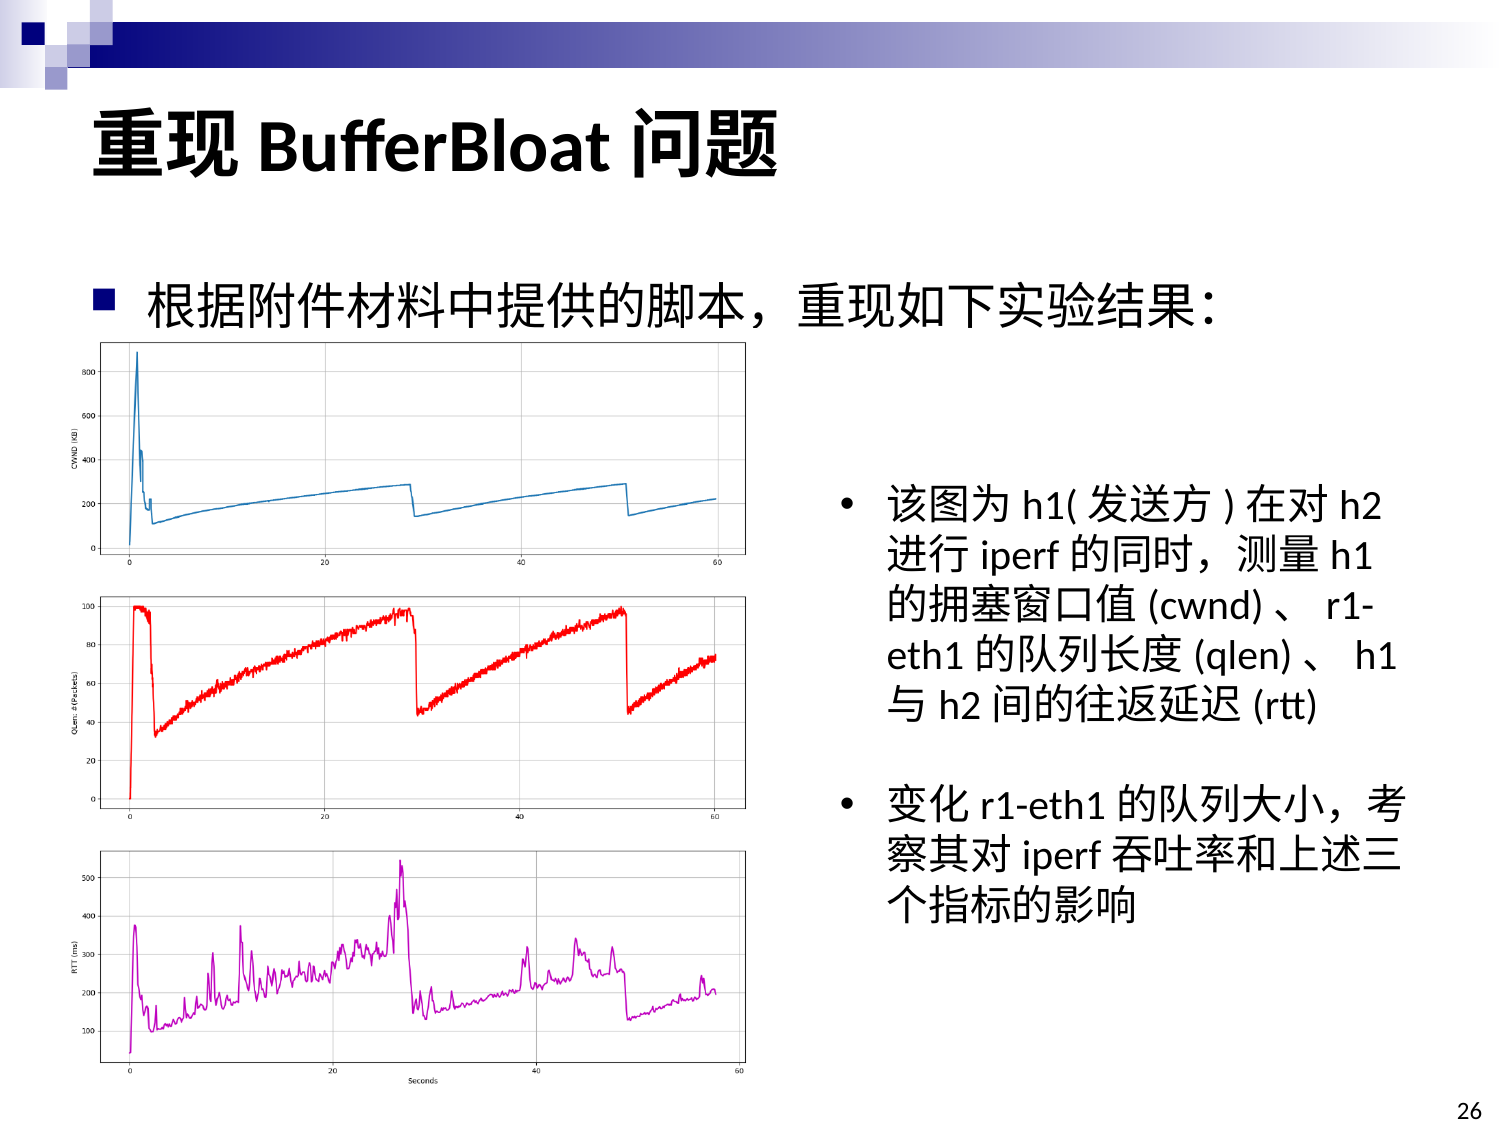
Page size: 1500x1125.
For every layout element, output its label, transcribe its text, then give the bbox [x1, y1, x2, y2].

title 重现BufferBloat问题 [75, 75, 1425, 209]
picture [59, 328, 772, 1091]
text_box 该图为h1(发送方)在对h2进行iperf的同时，测量h1的拥塞窗口值(cwnd)、r1-eth1的队列长度(qlen)、h1与h2间的往返延迟(rtt) 变化r1-eth1的队列大小，考察其对iperf吞吐率和上述三个指标的影响 [777, 470, 1425, 936]
list 根据附件材料中提供的脚本，重现如下实验结果： [75, 237, 1483, 338]
slide_number 26 [1448, 1100, 1483, 1125]
